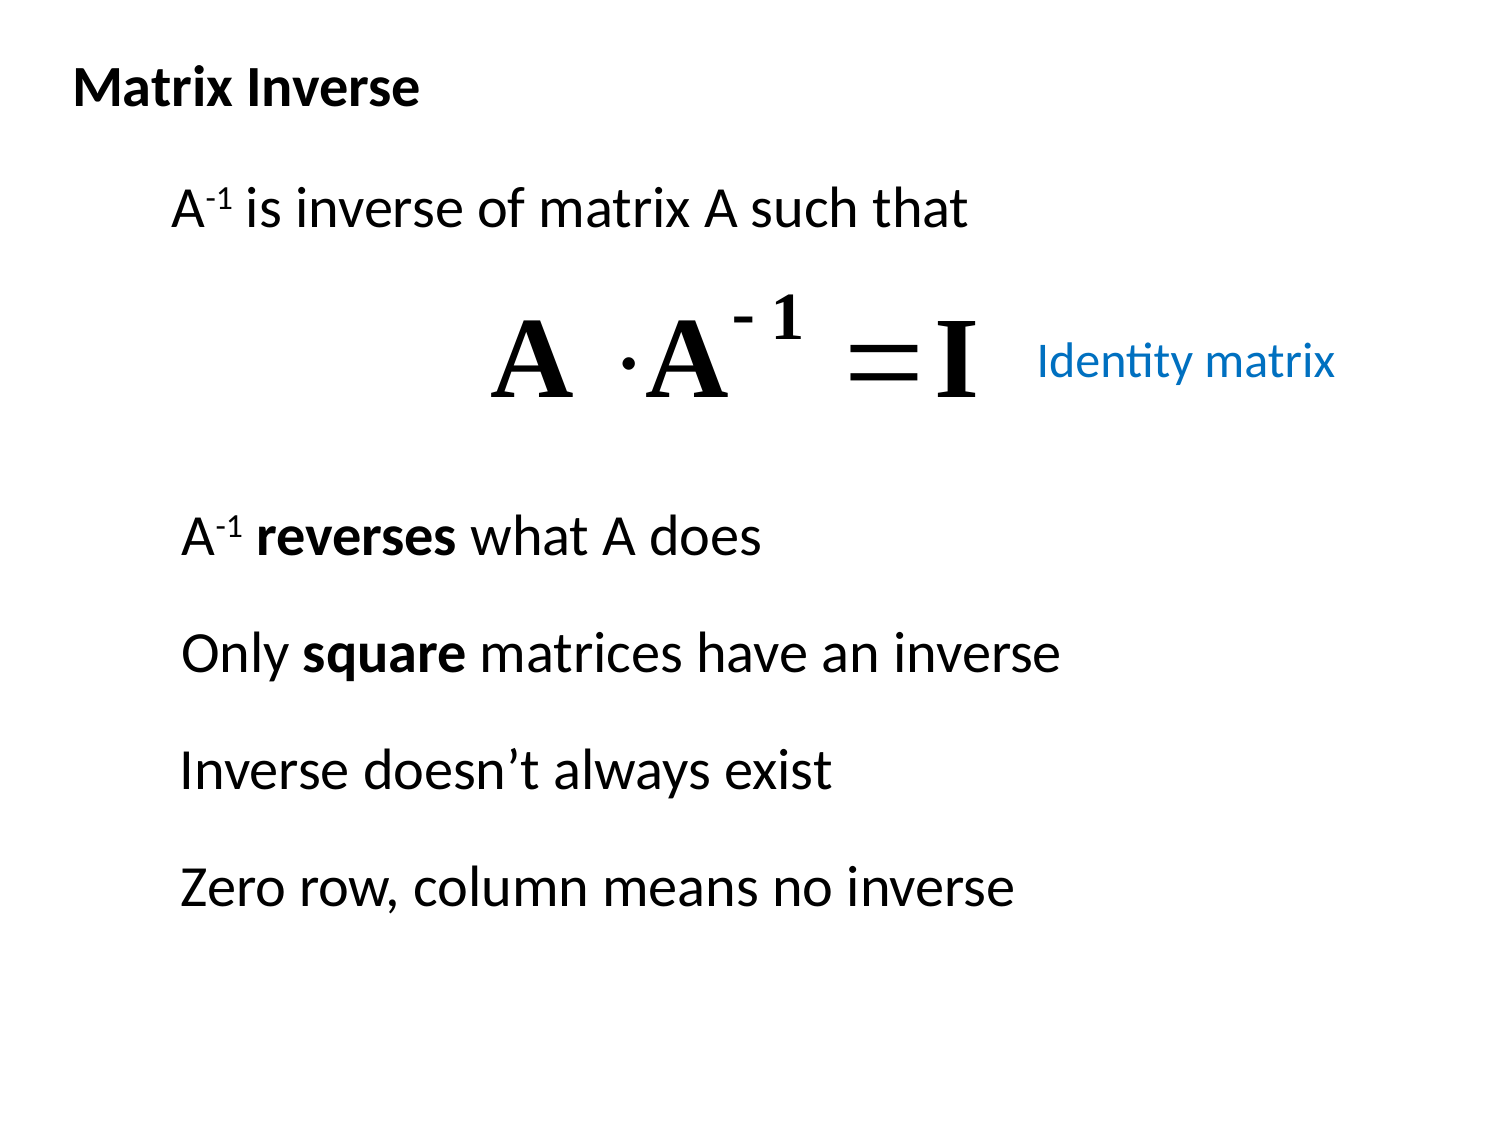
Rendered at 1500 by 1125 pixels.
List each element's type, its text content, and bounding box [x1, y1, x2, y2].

text_box Only square matrices have an inverse [166, 606, 1078, 692]
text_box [481, 281, 993, 408]
text_box A-1 reverses what A does [167, 489, 778, 575]
text_box Matrix Inverse [57, 41, 437, 126]
text_box Zero row, column means no inverse [165, 840, 1031, 926]
text_box A-1 is inverse of matrix A such that [157, 161, 985, 247]
text_box Inverse doesn’t always exist [164, 723, 848, 809]
text_box Identity matrix [1021, 319, 1351, 395]
